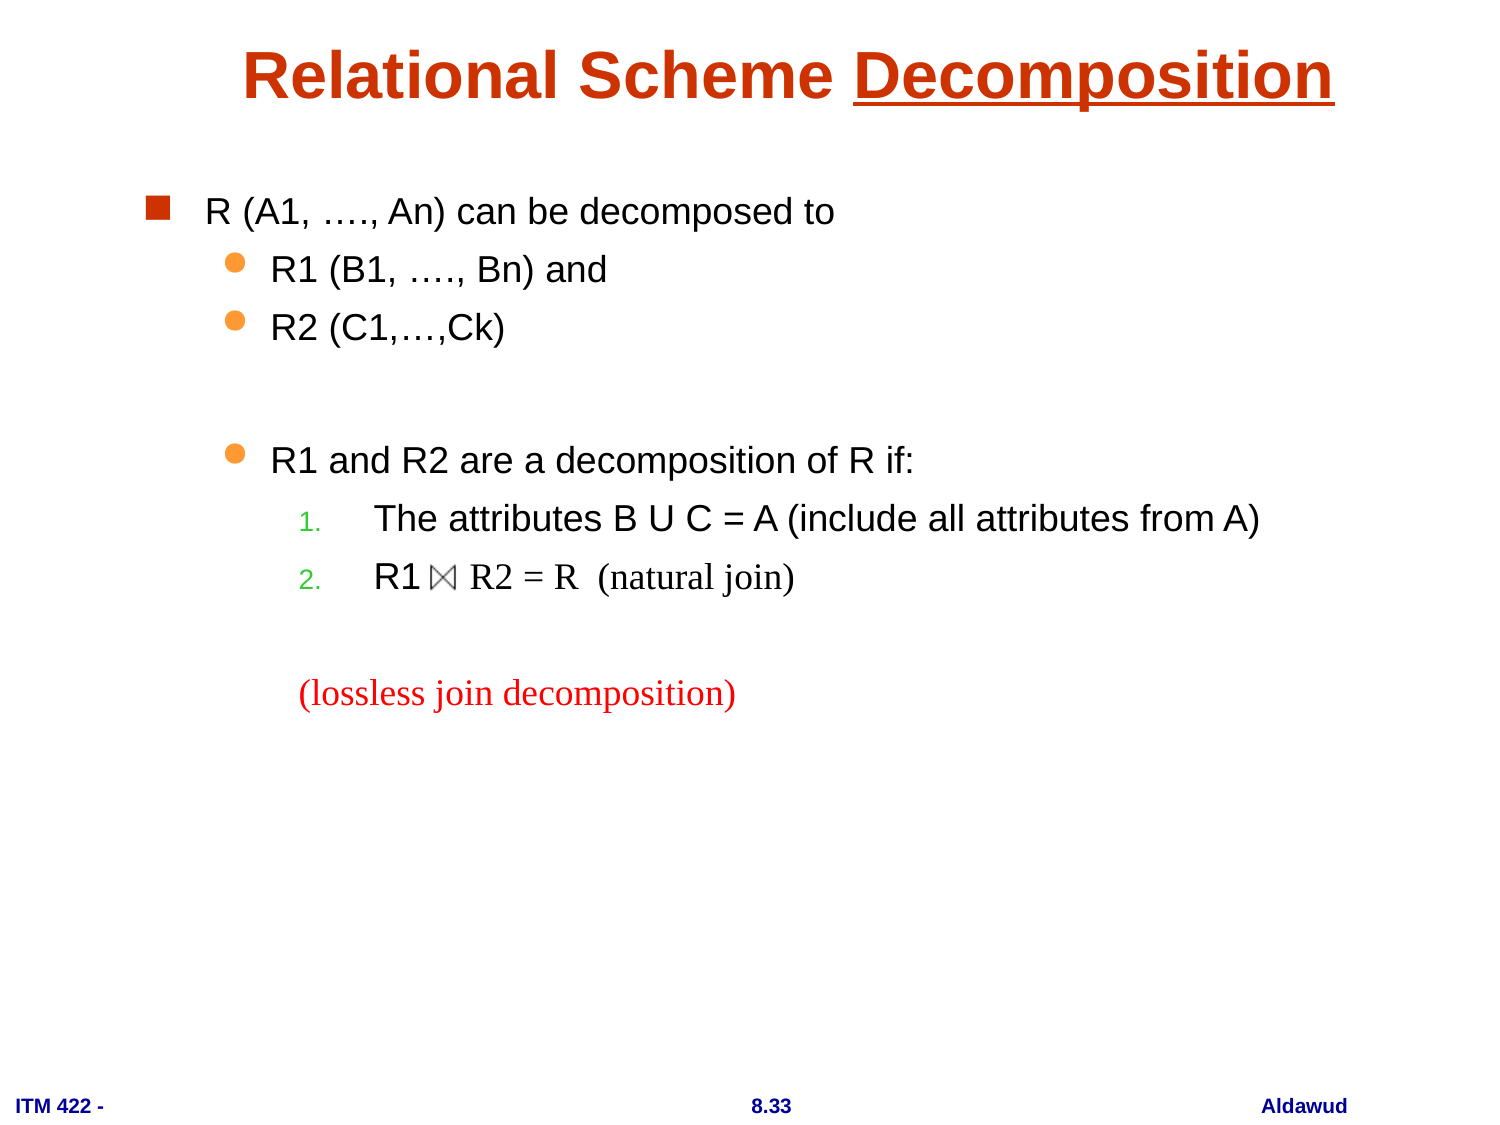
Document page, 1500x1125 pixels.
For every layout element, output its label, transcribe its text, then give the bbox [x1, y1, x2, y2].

picture [421, 559, 465, 595]
list R (A1, …., An) can be decomposed to R1 (B1, …., Bn) and R2 (C1,…,Ck) R1 and R2 are a decomposition of R if: The attributes B U C = A (include all attributes from A) R1 R2 = R (natural join) (lossless join decomposition) [133, 179, 1391, 984]
title Relational Scheme Decomposition [125, 18, 1452, 120]
